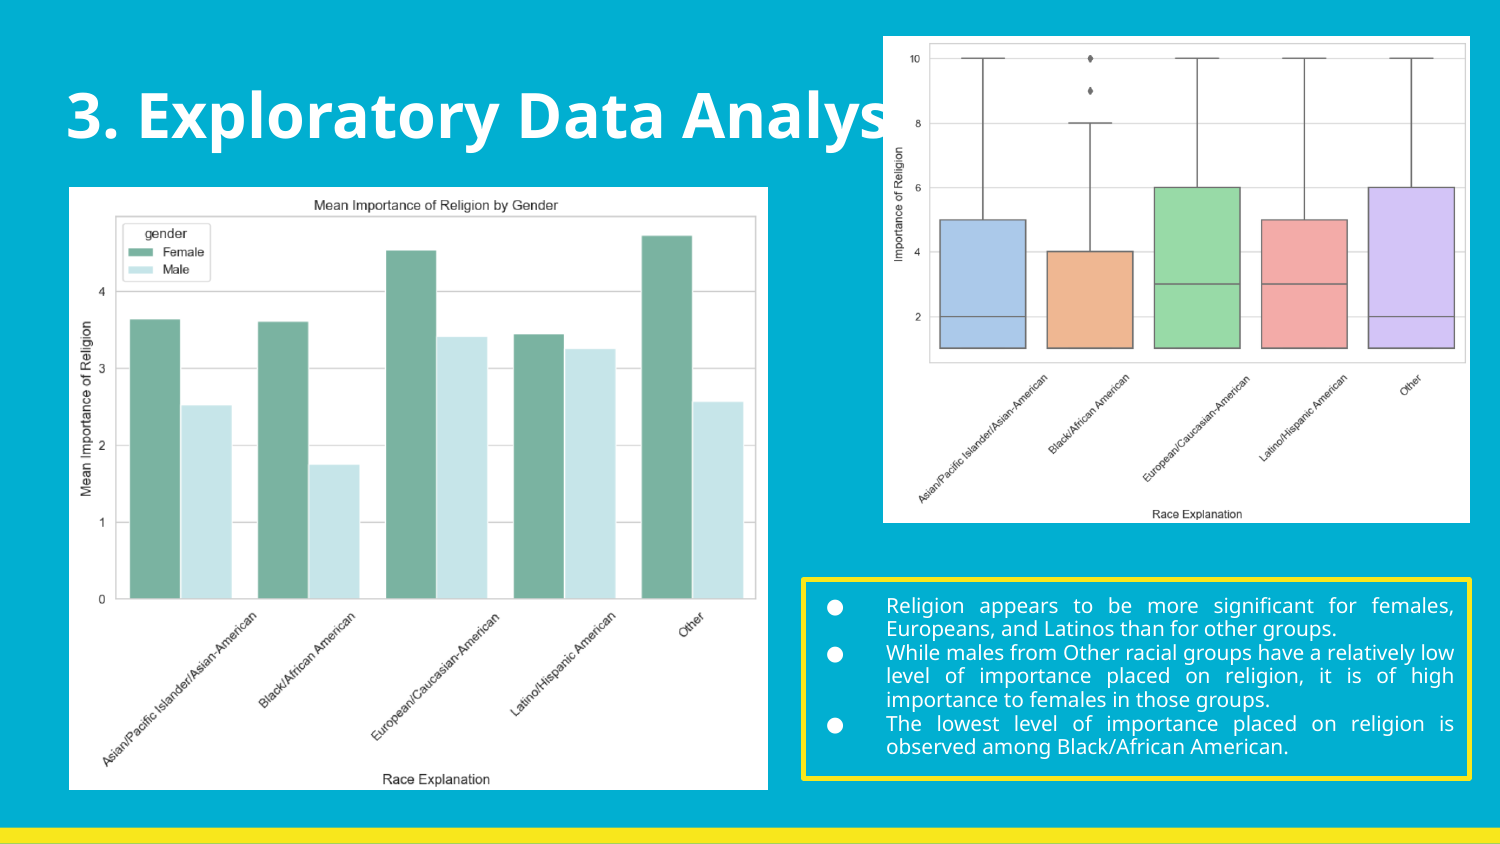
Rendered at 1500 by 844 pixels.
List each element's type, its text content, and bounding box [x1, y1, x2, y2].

picture [883, 36, 1470, 524]
list Religion appears to be more significant for females, Europeans, and Latinos than for other groups. While males from Other racial groups have a relatively low level of importance placed on religion, it is of high importance to females in those groups. The lowest level of importance placed on religion is observed among Black/African American. [803, 579, 1470, 779]
picture [68, 187, 768, 790]
title 3. Exploratory Data Analysis [51, 61, 878, 167]
